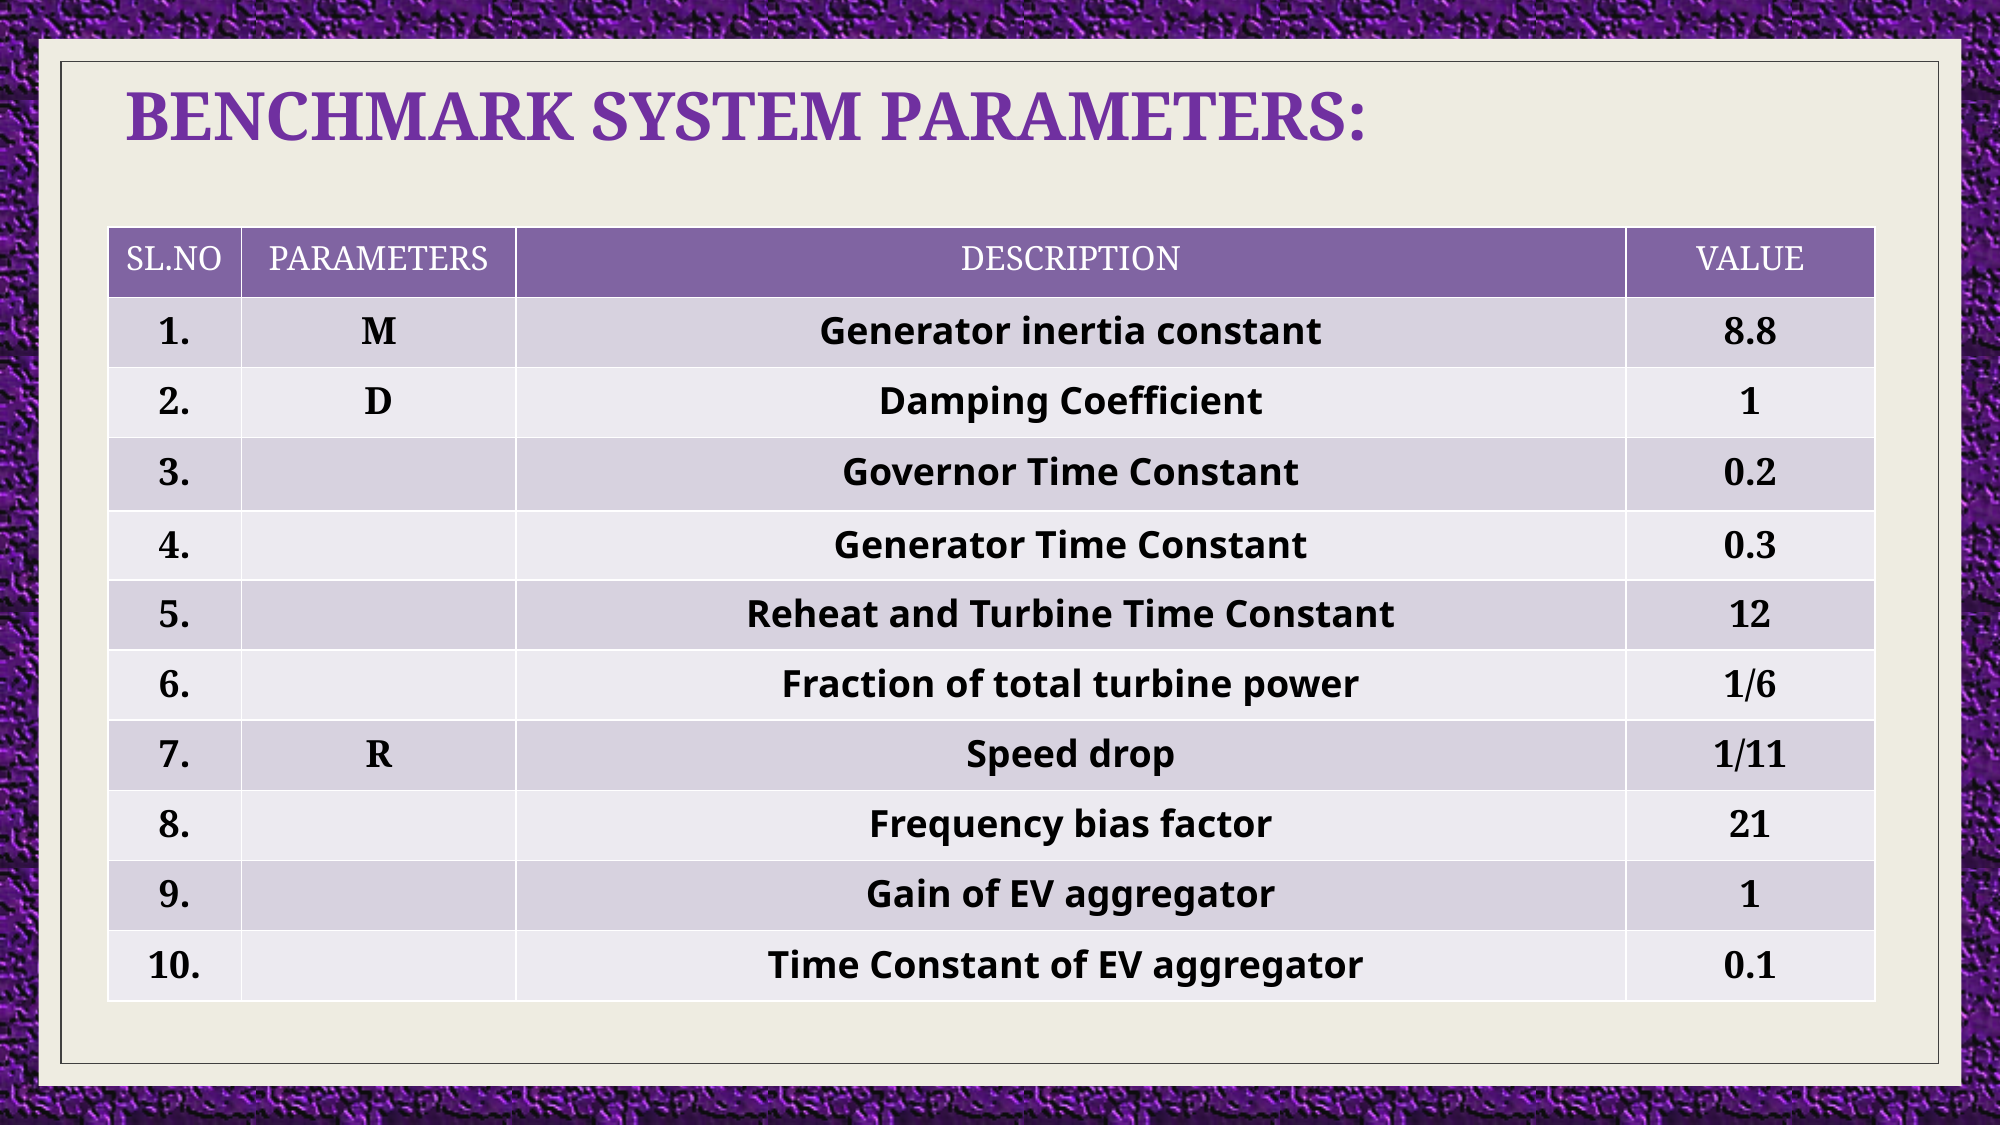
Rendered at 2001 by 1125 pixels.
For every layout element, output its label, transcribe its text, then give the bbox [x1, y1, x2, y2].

title BENCHMARK SYSTEM PARAMETERS: [109, 51, 1878, 187]
picture [0, 0, 2000, 1125]
